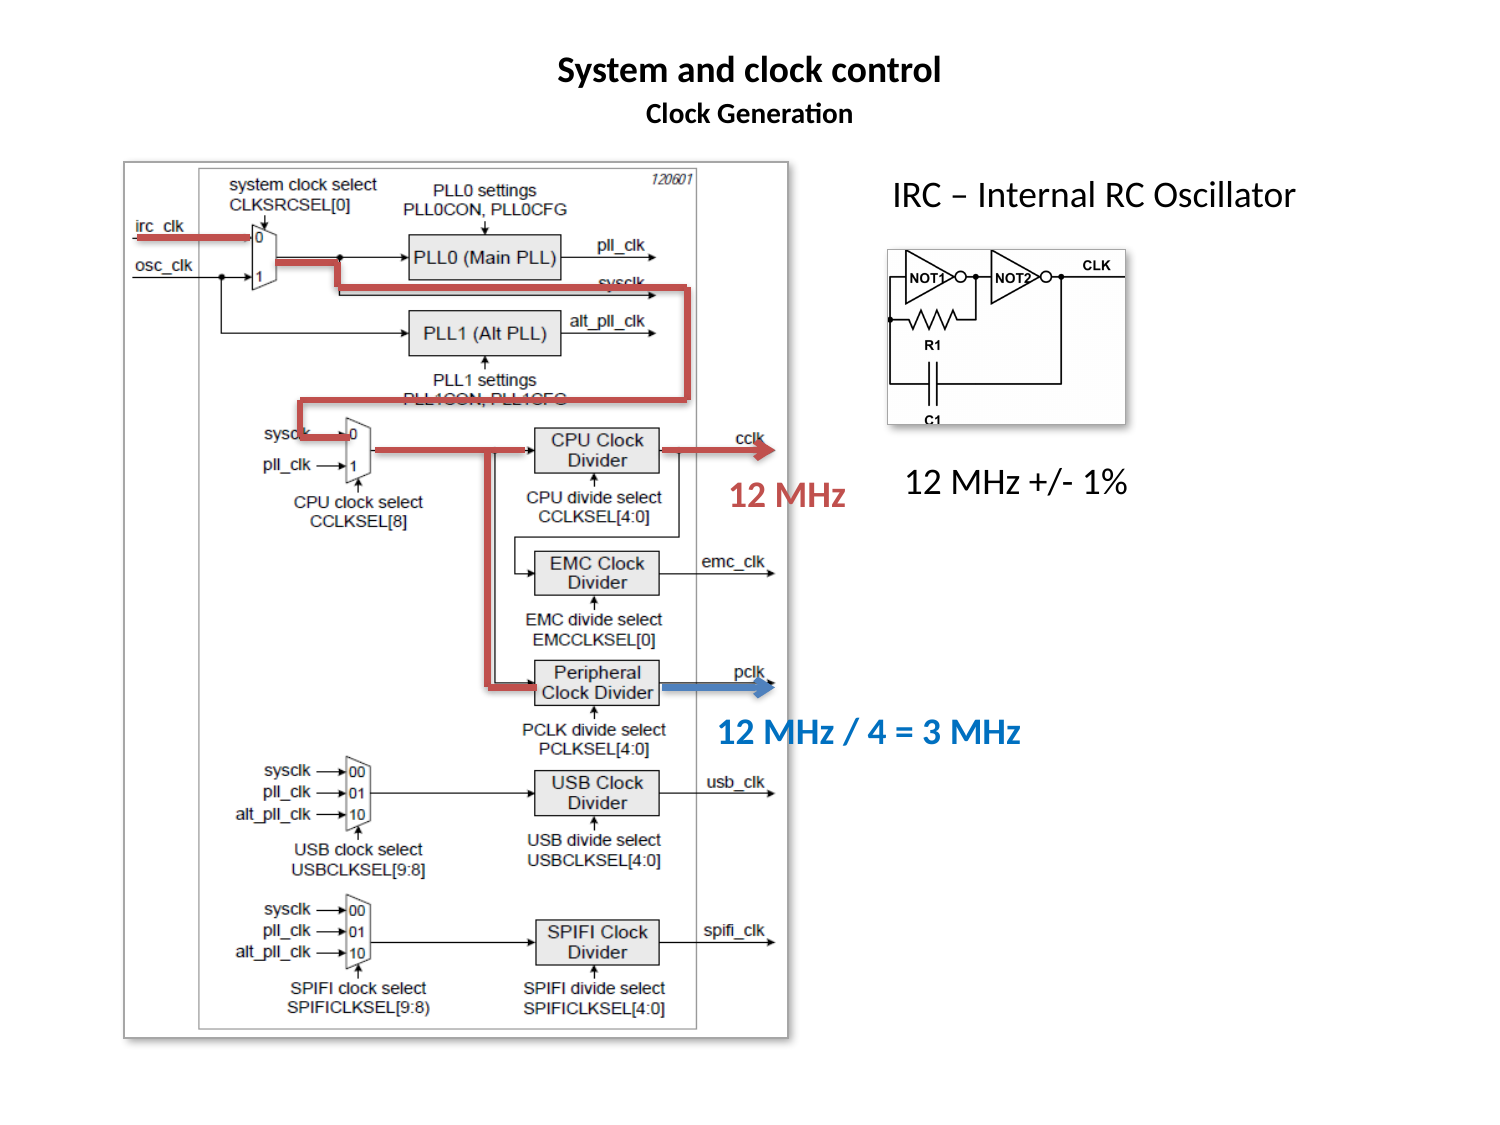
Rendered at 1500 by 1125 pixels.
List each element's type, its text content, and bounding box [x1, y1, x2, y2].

text_box IRC – Internal RC Oscillator [877, 162, 1312, 223]
picture [887, 249, 1126, 426]
text_box 12 MHz [791, 462, 861, 523]
text_box 12 MHz / 4 = 3 MHz [791, 699, 1037, 760]
text_box Clock Generation [0, 98, 1500, 138]
picture [124, 162, 788, 1038]
text_box System and clock control [0, 37, 1500, 98]
text_box 12 MHz +/- 1% [889, 449, 1143, 510]
